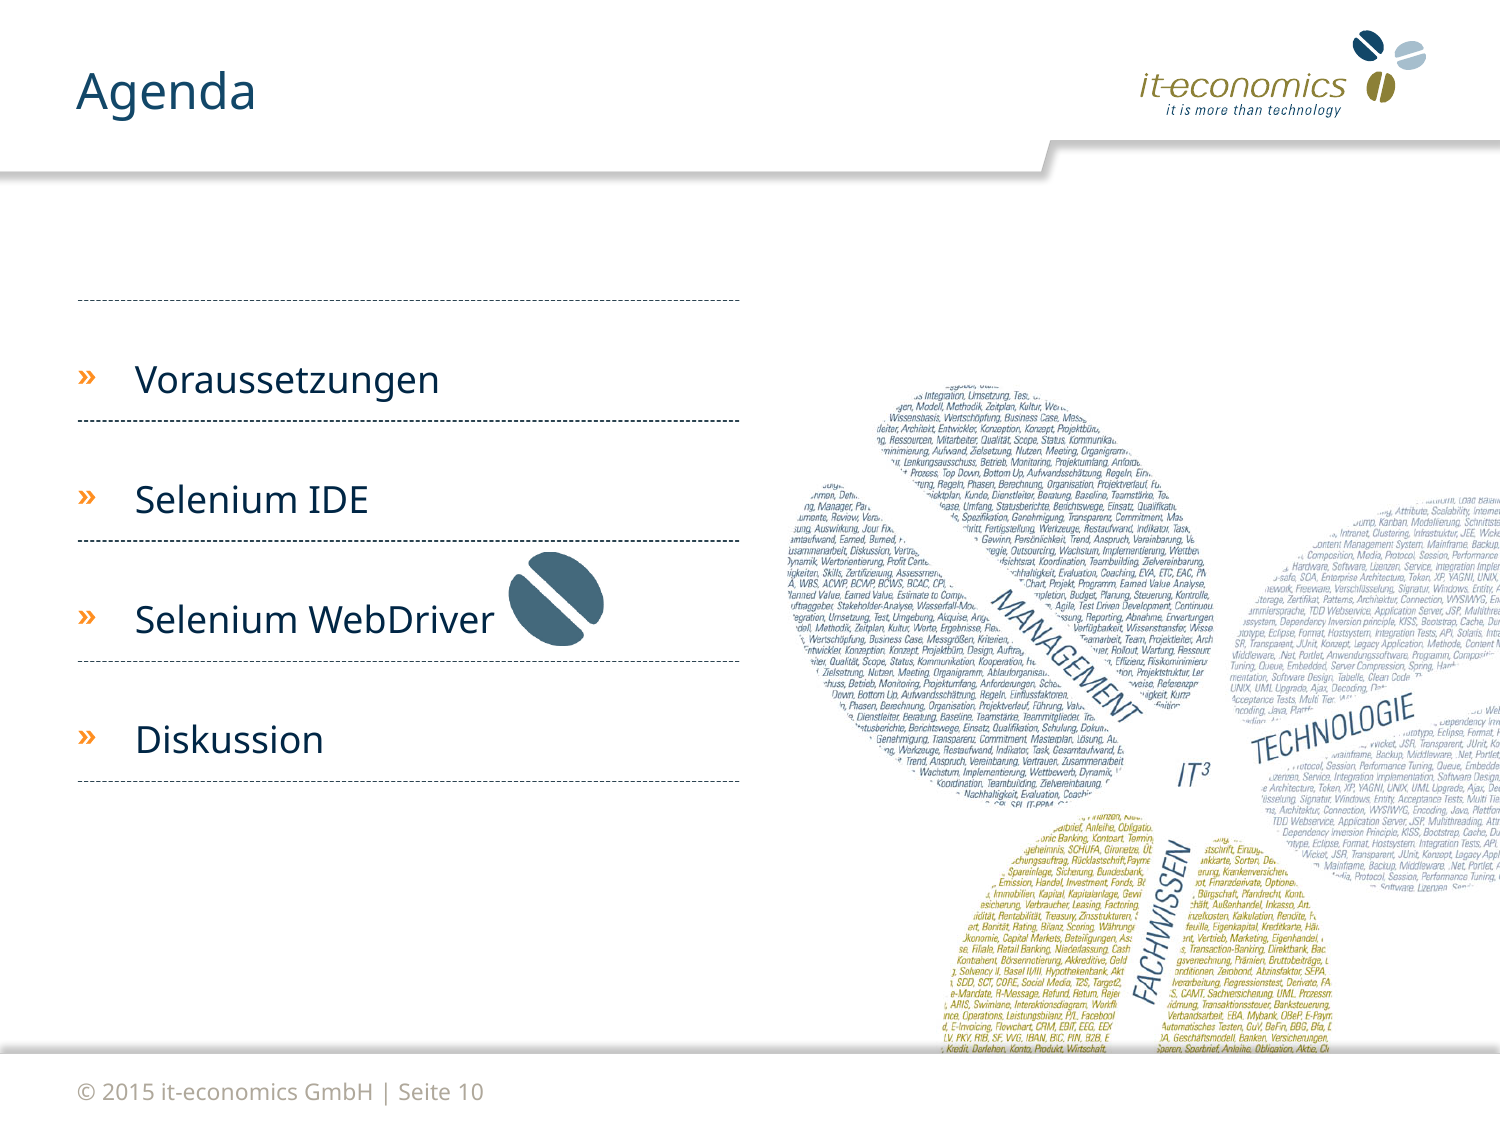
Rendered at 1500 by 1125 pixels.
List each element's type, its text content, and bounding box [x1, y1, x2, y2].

picture [0, 377, 1500, 1125]
footer © 2015 it-economics GmbH | Seite 10 [76, 1077, 1393, 1125]
picture [499, 552, 614, 651]
picture [0, 0, 1500, 197]
title Agenda [76, 37, 1038, 141]
text_box Voraussetzungen Selenium IDE Selenium WebDriver Diskussion [78, 281, 761, 1030]
